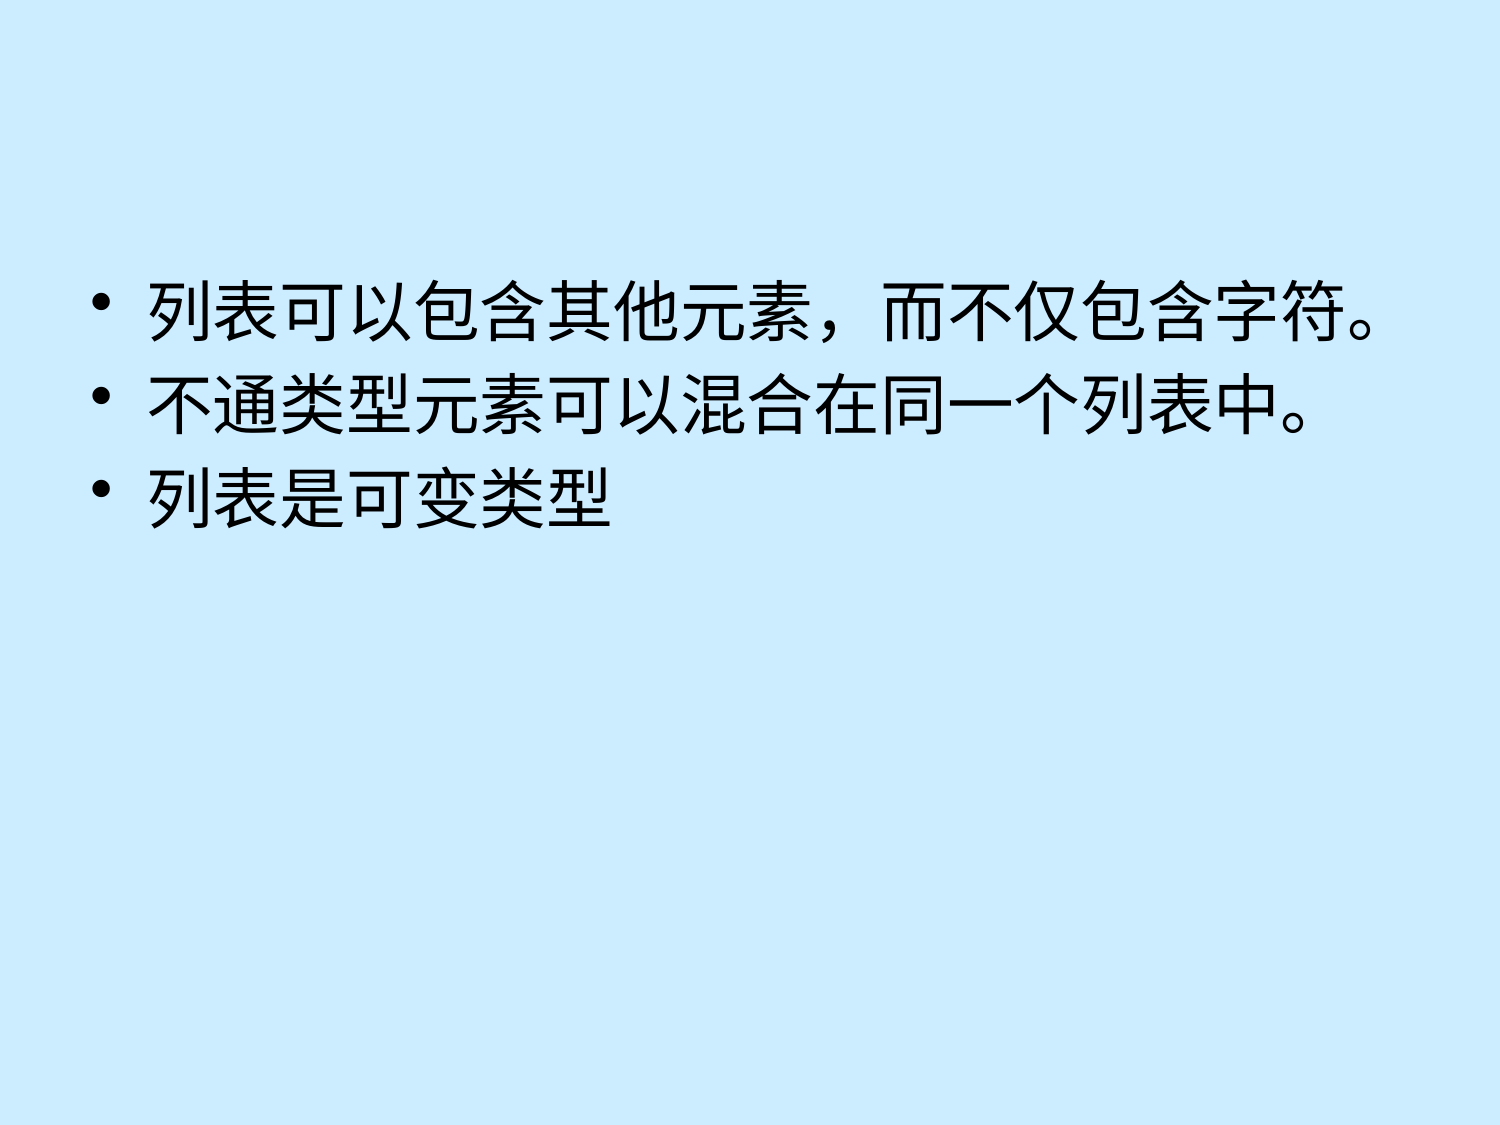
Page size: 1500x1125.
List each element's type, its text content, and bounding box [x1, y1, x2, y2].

list 列表可以包含其他元素，而不仅包含字符。 不通类型元素可以混合在同一个列表中。 列表是可变类型 [75, 262, 1425, 1005]
